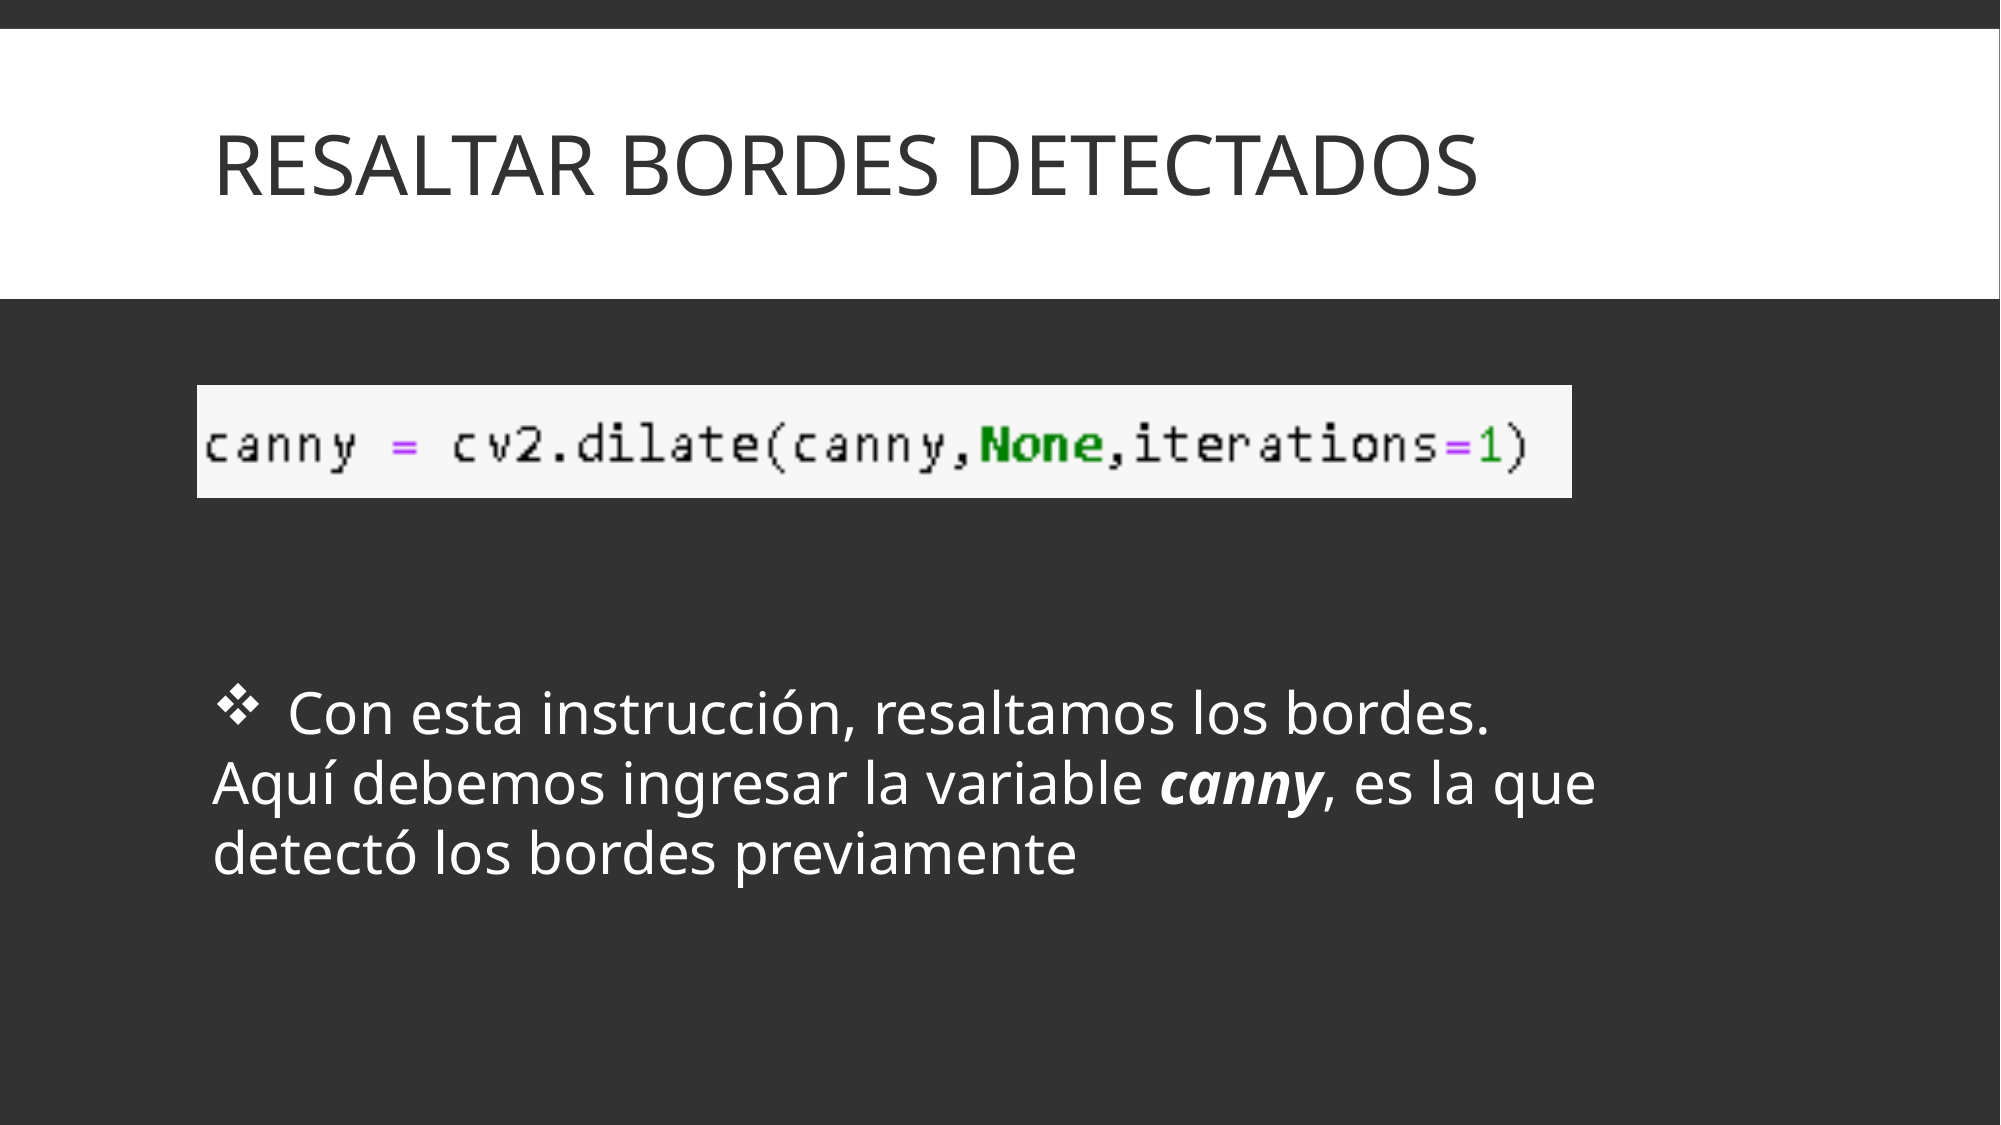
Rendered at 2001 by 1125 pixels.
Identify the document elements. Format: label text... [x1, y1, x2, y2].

title Resaltar bordes detectados [197, 46, 1803, 295]
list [196, 385, 1572, 499]
text_box Con esta instrucción, resaltamos los bordes. Aquí debemos ingresar la variable canny, es la que detectó los bordes previamente [197, 668, 1803, 894]
